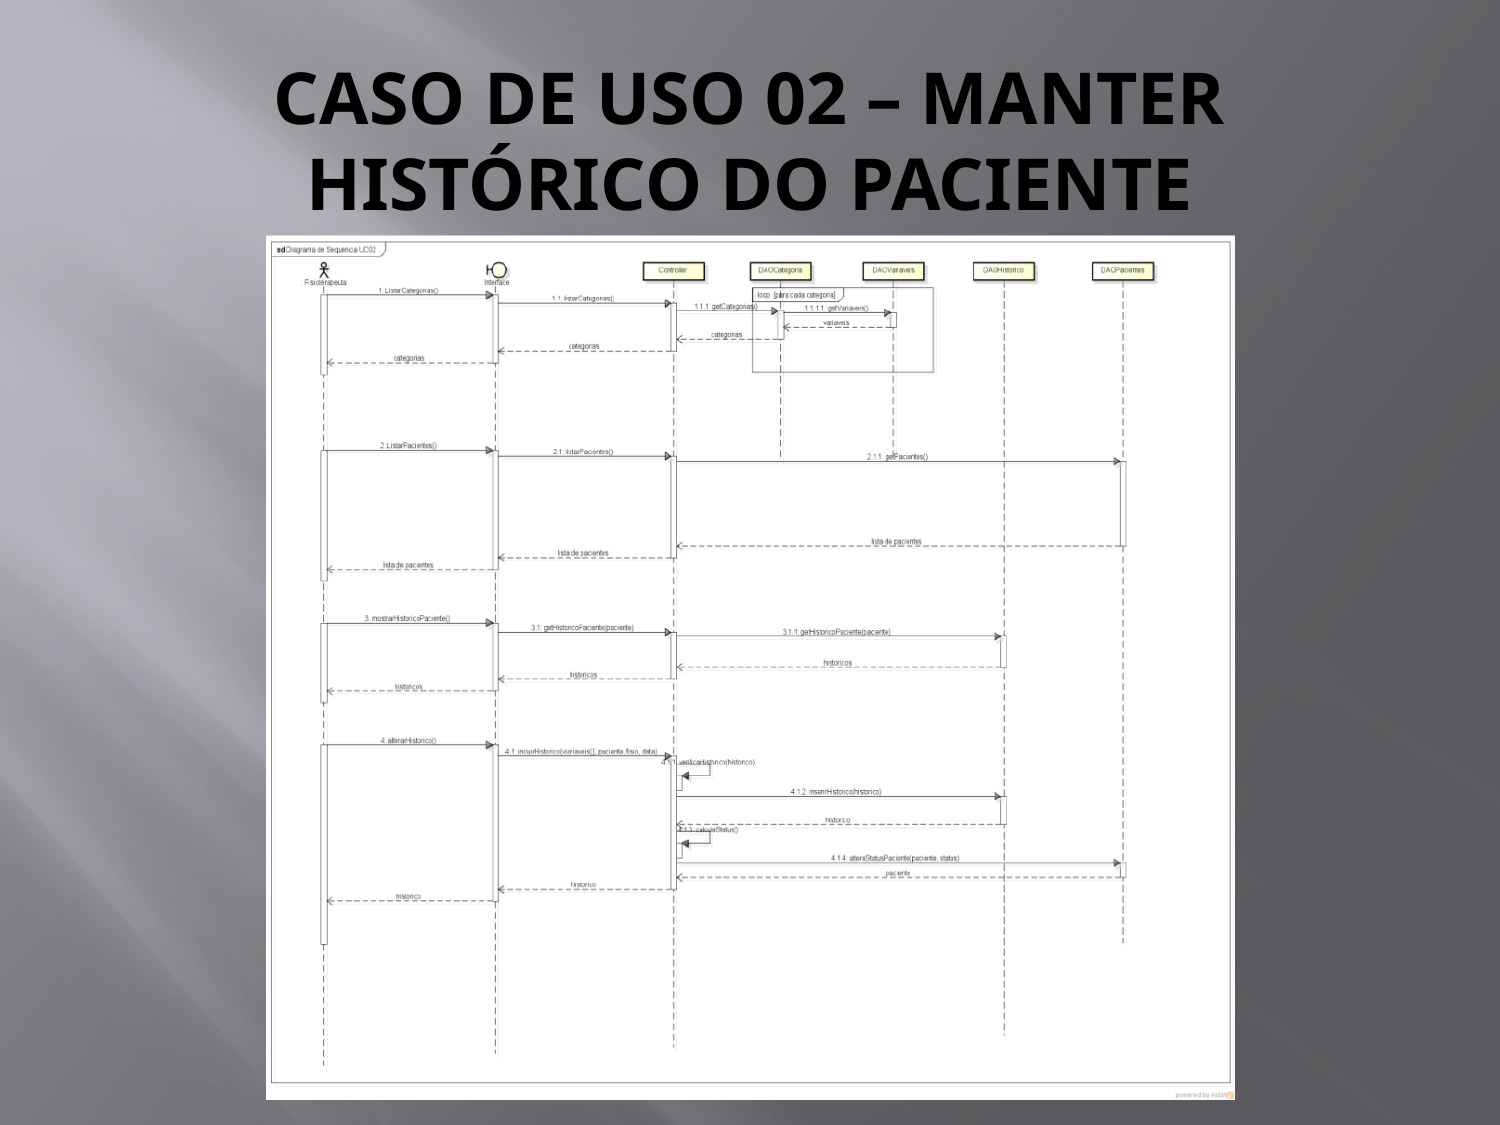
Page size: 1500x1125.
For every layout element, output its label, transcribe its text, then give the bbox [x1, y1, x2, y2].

picture [266, 236, 317, 1099]
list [317, 183, 1183, 1125]
picture [1183, 236, 1234, 1099]
title CASO DE USO 02 – MANTER HISTÓRICO DO PACIENTE [75, 45, 1425, 233]
